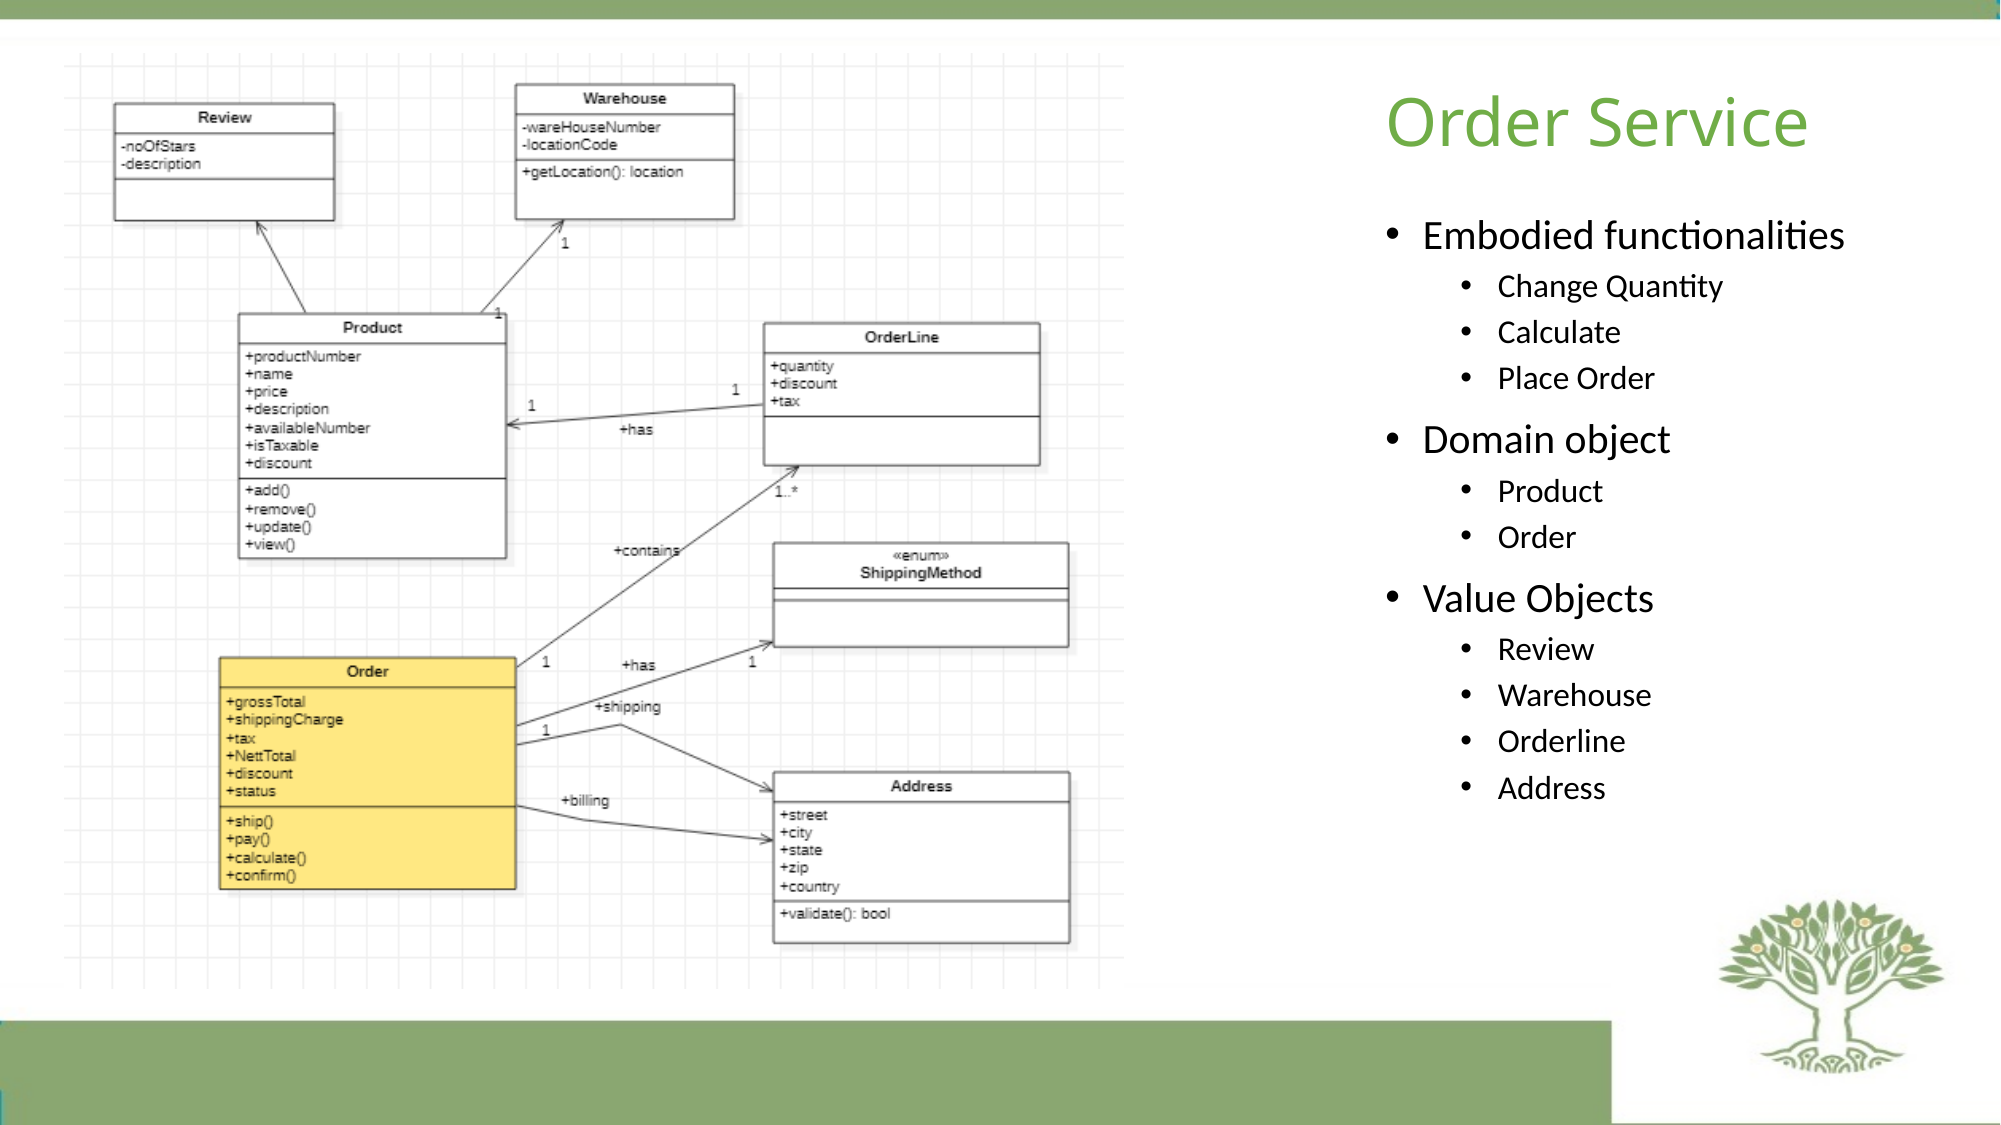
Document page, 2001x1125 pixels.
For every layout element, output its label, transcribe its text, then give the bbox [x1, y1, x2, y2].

list Embodied functionalities Change Quantity Calculate Place Order Domain object Product Order Value Objects Review Warehouse Orderline Address [1370, 205, 2000, 989]
title Order Service [1370, 36, 1886, 205]
picture [0, 0, 2001, 1125]
